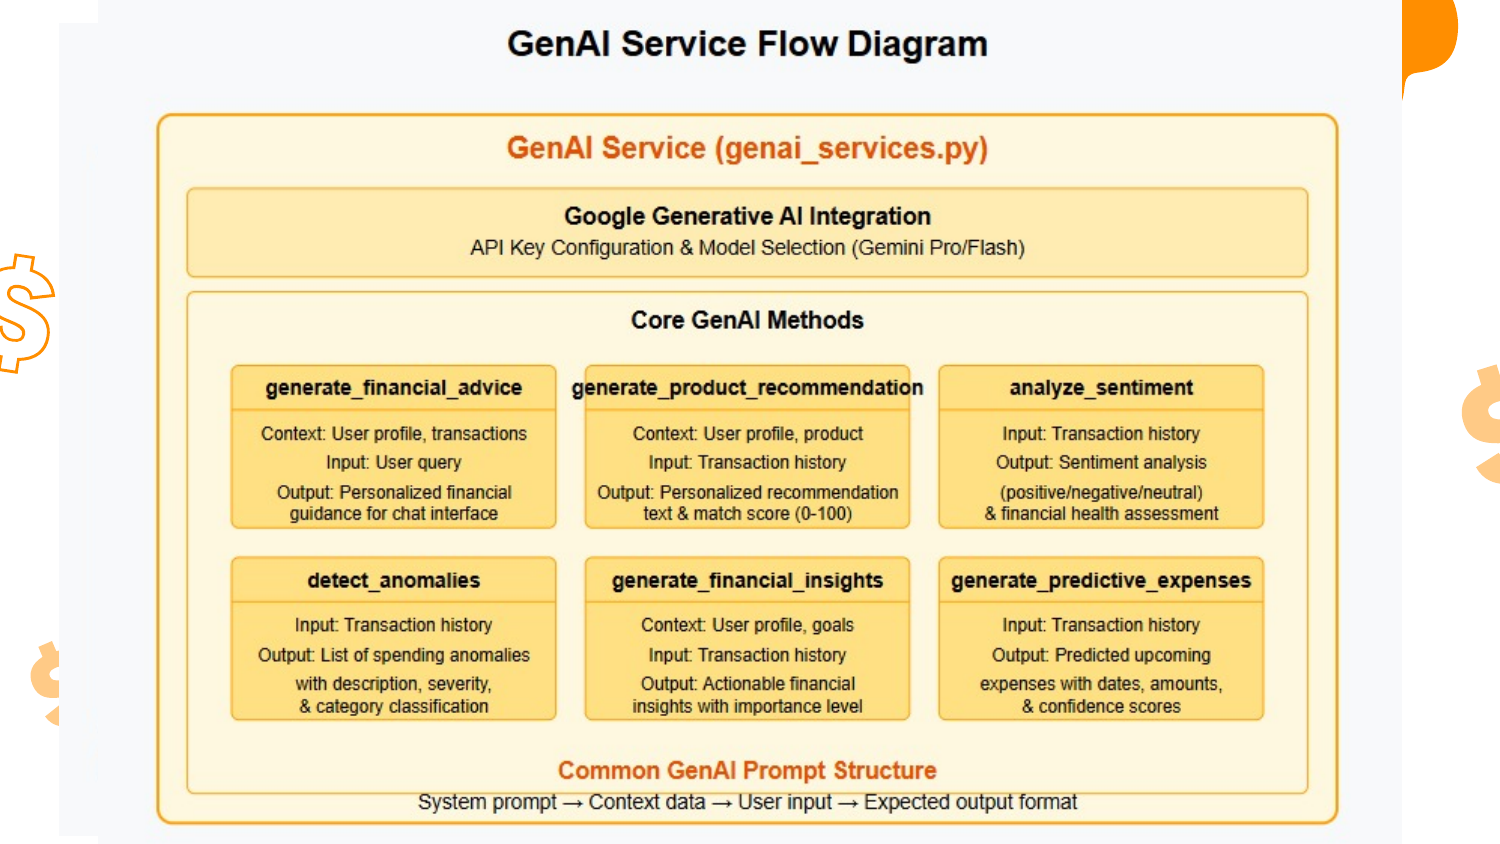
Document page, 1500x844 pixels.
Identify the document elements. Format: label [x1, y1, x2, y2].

picture [58, 0, 1403, 844]
